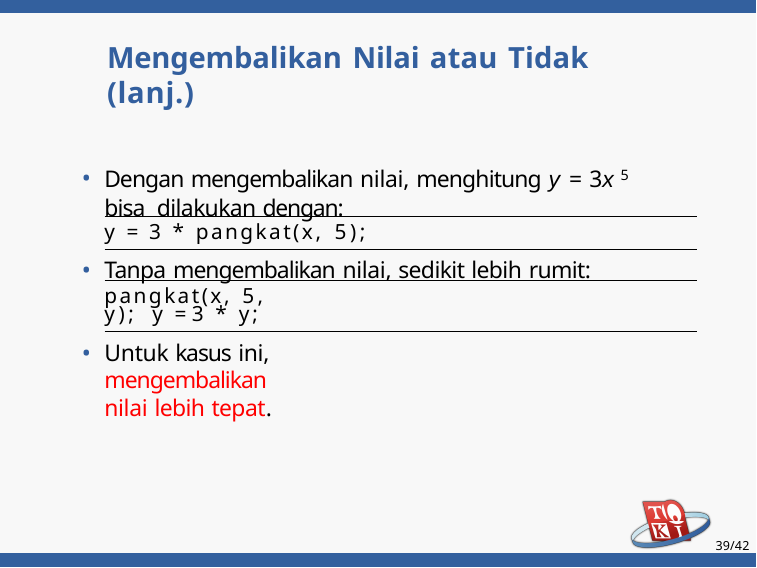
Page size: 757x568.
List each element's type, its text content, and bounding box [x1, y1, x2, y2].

title Mengembalikan Nilai atau Tidak (lanj.) [105, 36, 652, 134]
text_box Dengan mengembalikan nilai, menghitung y = 3x 5 bisa dilakukan dengan: y = 3 * pangkat(x, 5); Tanpa mengembalikan nilai, sedikit lebih rumit: pangkat(x, 5, y); y = 3 * y; Untuk kasus ini, mengembalikan nilai lebih tepat. [66, 160, 649, 421]
picture [0, 0, 756, 13]
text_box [0, 495, 757, 568]
